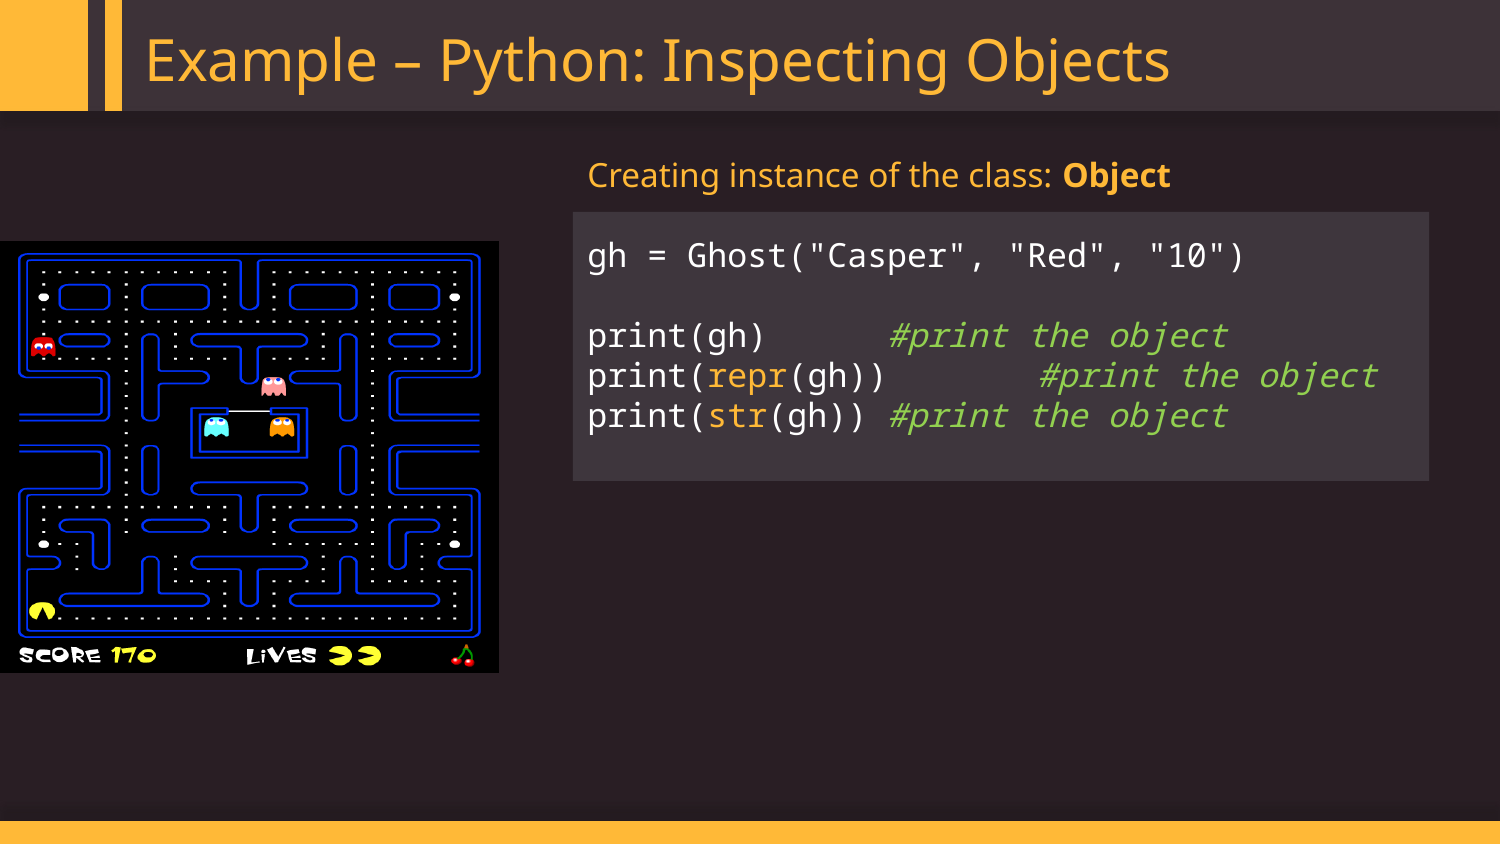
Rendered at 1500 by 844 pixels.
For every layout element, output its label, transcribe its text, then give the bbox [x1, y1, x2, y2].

picture [0, 0, 1500, 844]
text_box Example – Python: Inspecting Objects [129, 15, 1412, 101]
text_box Creating instance of the class: Object gh = Ghost("Casper", "Red", "10") print(gh) #print the object print(repr(gh)) #print the object print(str(gh)) #print the object [572, 146, 1473, 521]
